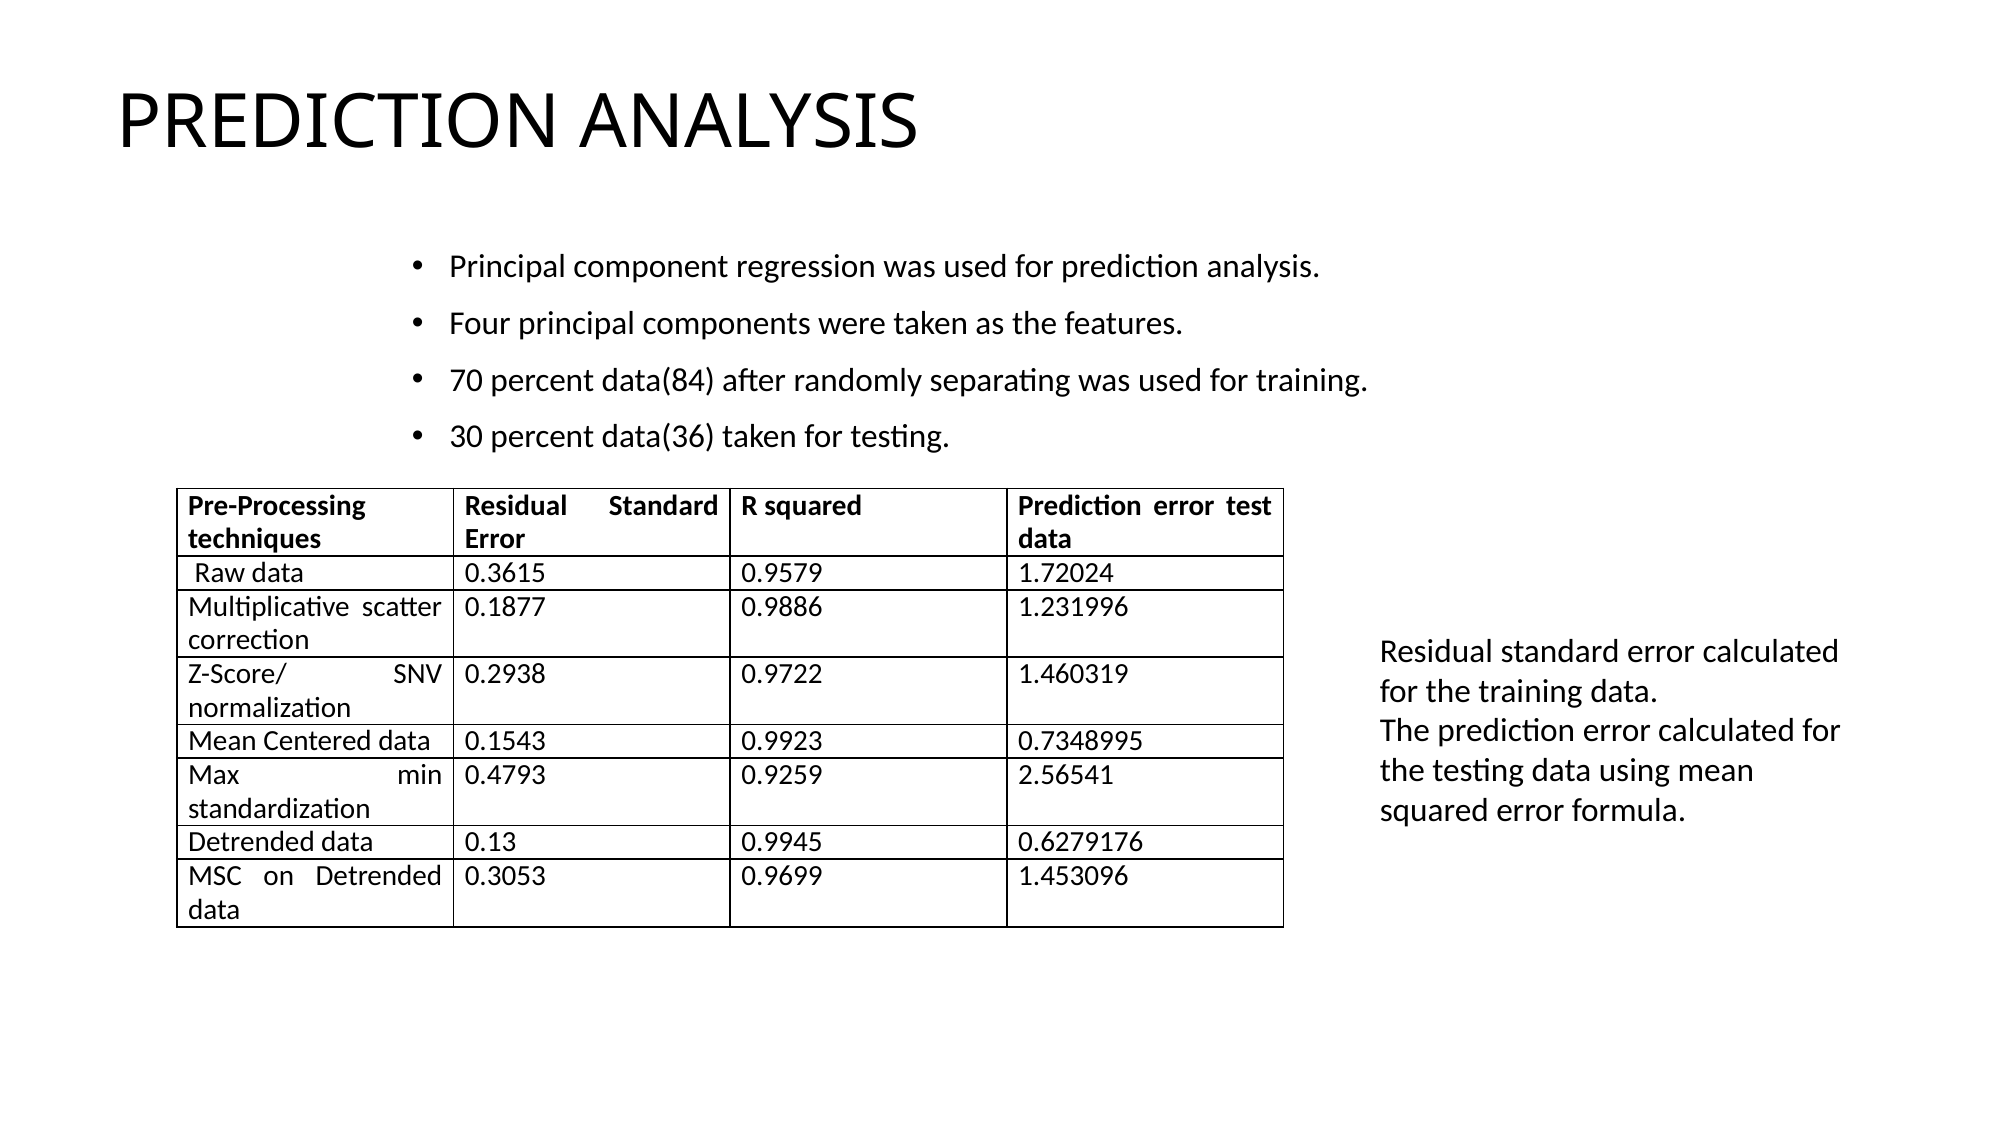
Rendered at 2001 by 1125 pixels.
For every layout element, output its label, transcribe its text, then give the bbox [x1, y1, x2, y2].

table_cell 1.231996 [1008, 591, 1283, 656]
table_cell 0.3053 [454, 860, 729, 926]
table_cell 0.9699 [731, 860, 1006, 926]
table_cell 0.9722 [731, 658, 1006, 724]
table_cell 0.1877 [454, 591, 729, 656]
table_header Residual Standard Error [454, 489, 729, 555]
table_cell 0.9579 [731, 557, 1006, 589]
title PREDICTION ANALYSIS [101, 72, 1826, 174]
table_cell 1.460319 [1008, 658, 1283, 724]
table_cell Detrended data [178, 826, 453, 858]
table_cell 0.2938 [454, 658, 729, 724]
table_cell 0.13 [454, 826, 729, 858]
table_cell Mean Centered data [178, 725, 453, 757]
table_cell 0.9945 [731, 826, 1006, 858]
table_cell 2.56541 [1008, 759, 1283, 825]
table_cell 0.3615 [454, 557, 729, 589]
table_cell Raw data [178, 557, 453, 589]
table_cell 0.1543 [454, 725, 729, 757]
table_header R squared [731, 489, 1006, 555]
table_cell 0.6279176 [1008, 826, 1283, 858]
table_cell MSC on Detrended data [178, 860, 453, 926]
table_cell 1.72024 [1008, 557, 1283, 589]
list Principal component regression was used for prediction analysis. Four principal components were taken as the features. 70 percent data(84) after randomly separating was used for training. 30 percent data(36) taken for testing. [396, 241, 1477, 489]
table_header Pre-Processing techniques [178, 489, 453, 555]
table_cell 0.9923 [731, 725, 1006, 757]
table_header Prediction error test data [1008, 489, 1283, 555]
table_cell 0.7348995 [1008, 725, 1283, 757]
table_cell Max min standardization [178, 759, 453, 825]
table_cell Multiplicative scatter correction [178, 591, 453, 656]
table_cell 1.453096 [1008, 860, 1283, 926]
text_box Residual standard error calculated for the training data. The prediction error calculated for the testing data using mean squared error formula. [1364, 621, 1873, 836]
table_cell Z-Score/ SNV normalization [178, 658, 453, 724]
table_cell 0.4793 [454, 759, 729, 825]
table_cell 0.9259 [731, 759, 1006, 825]
table_cell 0.9886 [731, 591, 1006, 656]
